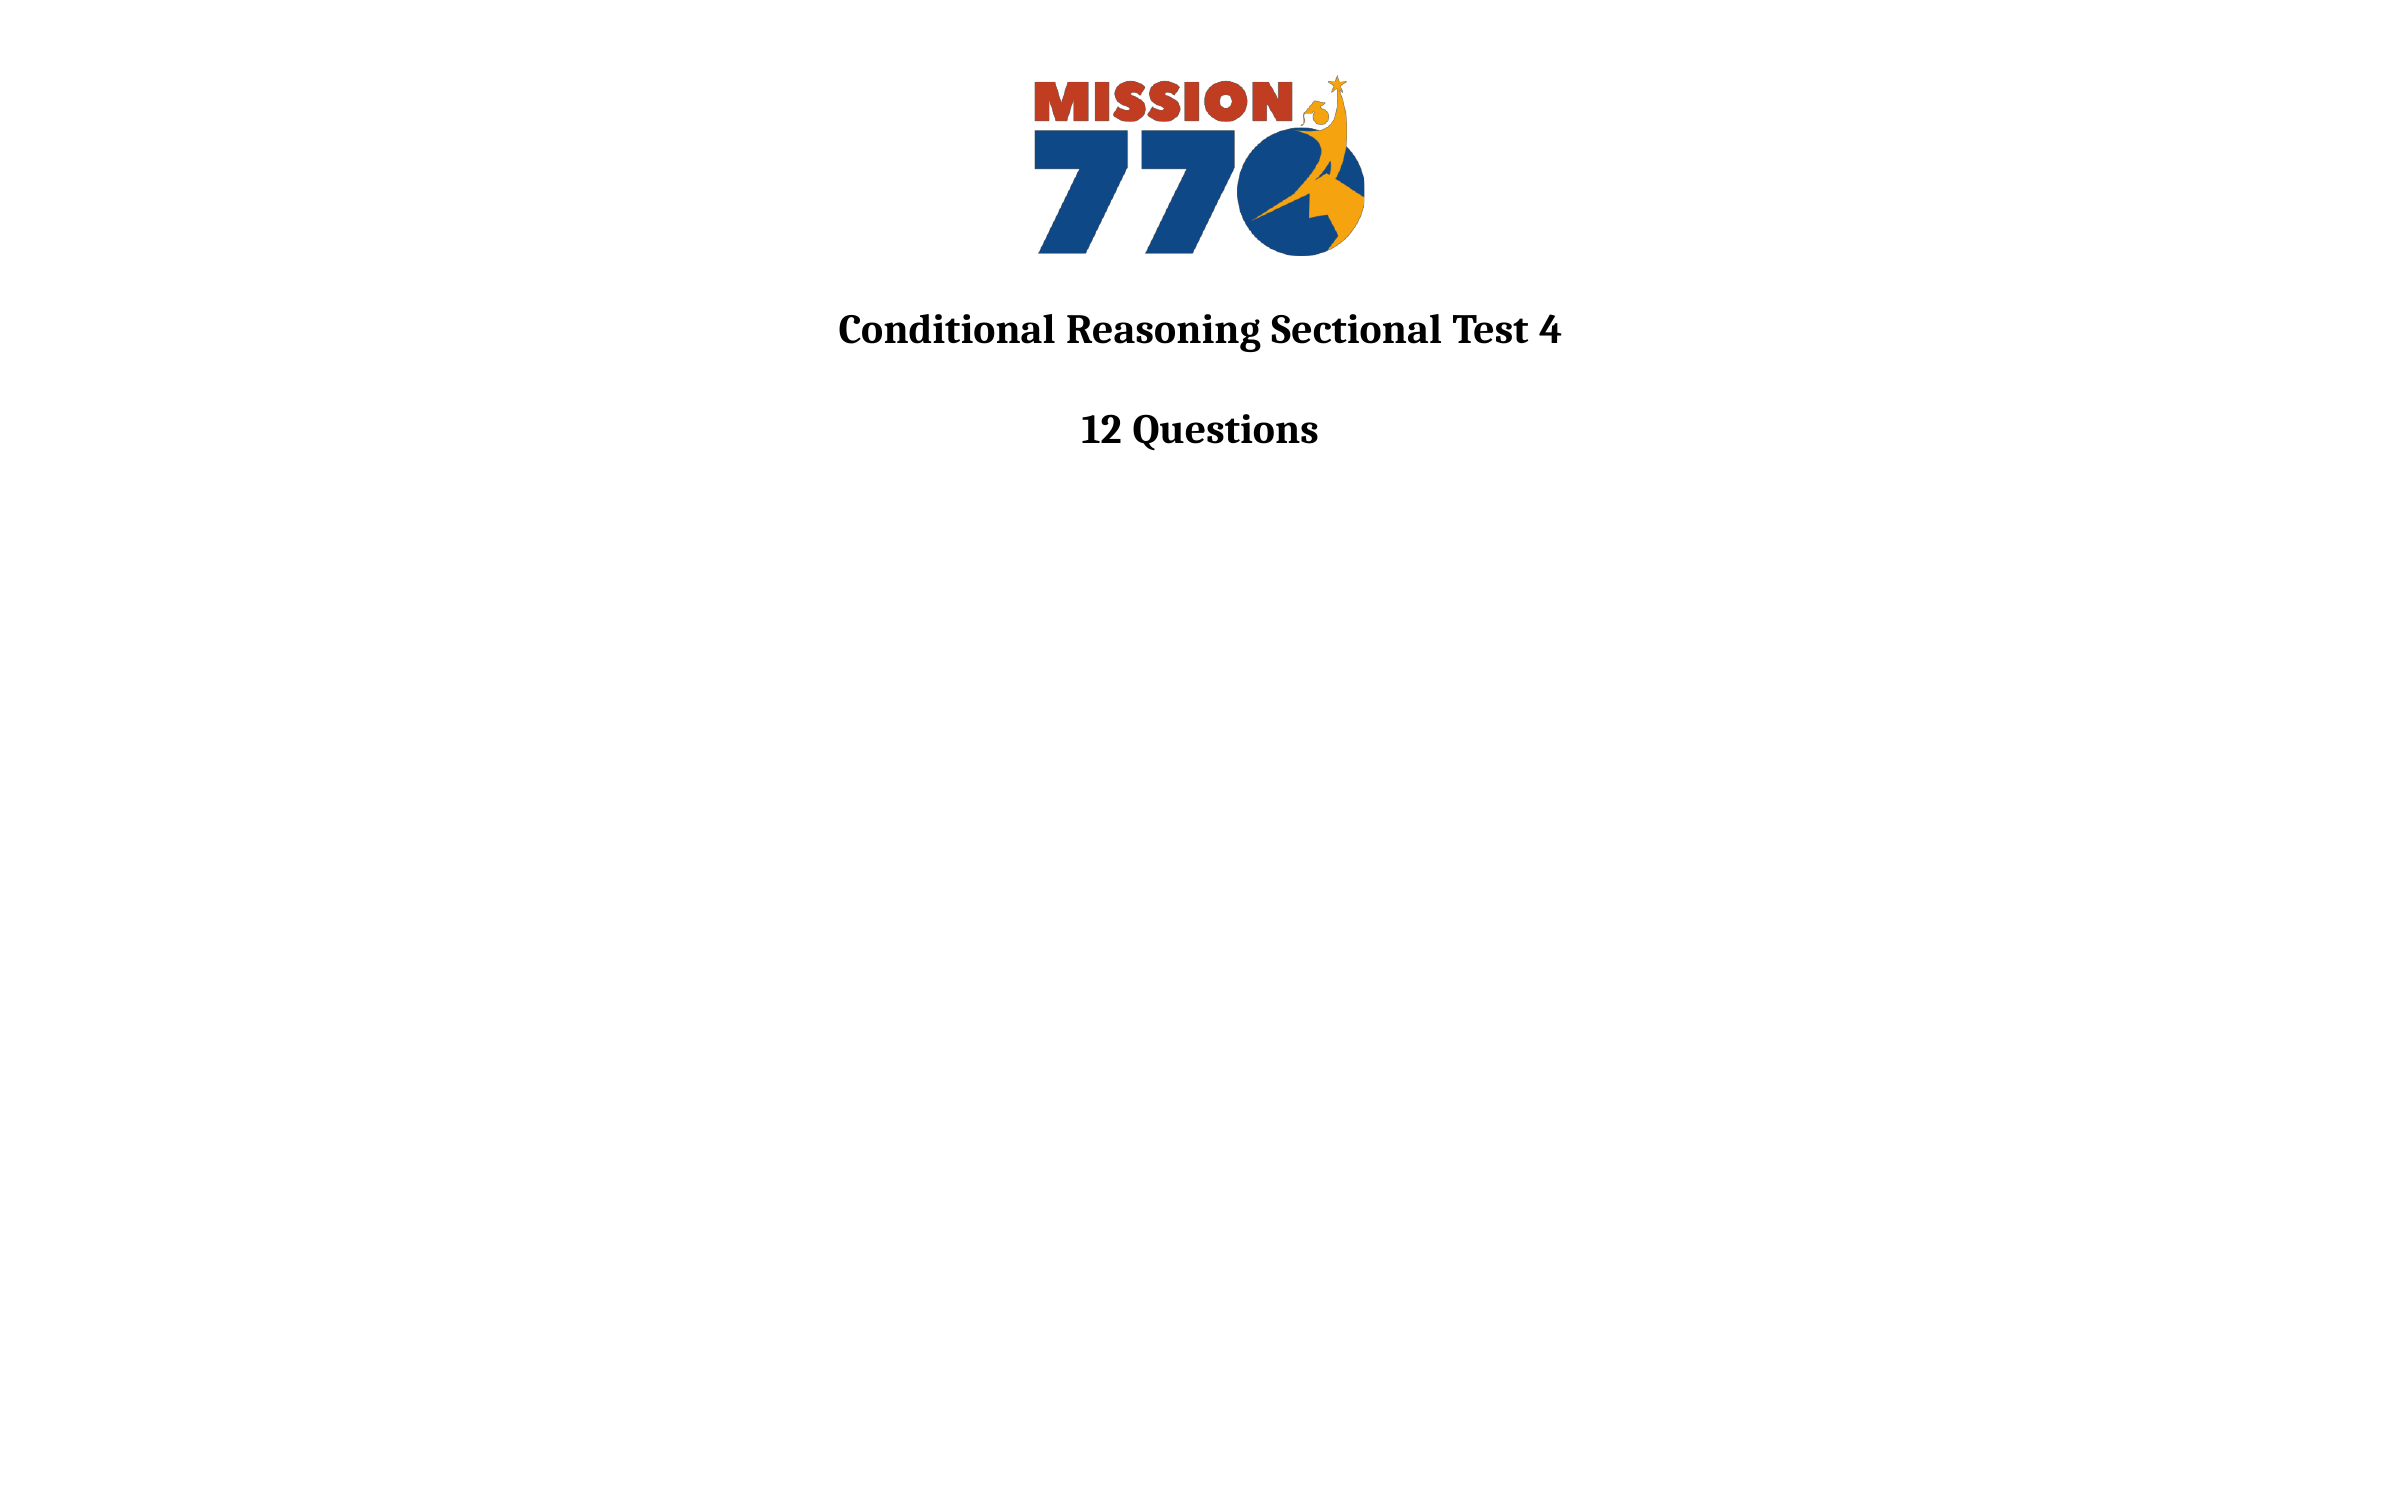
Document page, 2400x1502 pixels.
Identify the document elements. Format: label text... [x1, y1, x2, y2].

text_box Conditional Reasoning Sectional Test 4 12 Questions [72, 301, 2328, 452]
text_box [1034, 75, 1365, 256]
